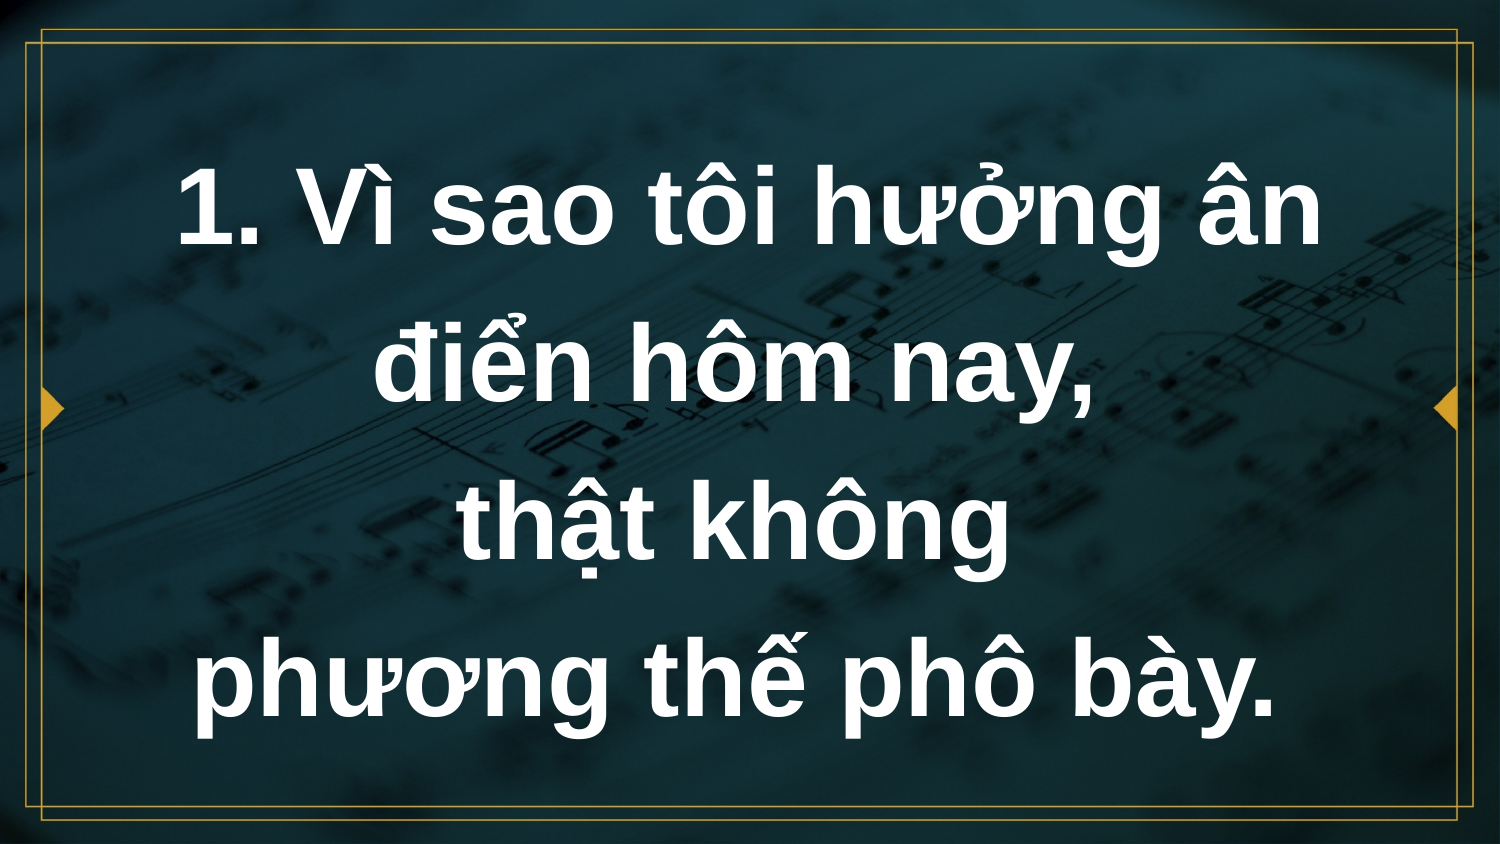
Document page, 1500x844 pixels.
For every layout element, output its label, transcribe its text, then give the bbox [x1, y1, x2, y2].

title 1. Vì sao tôi hưởng ân điển hôm nay, thật không phương thế phô bày. [41, 40, 1459, 808]
picture [0, 0, 1500, 844]
